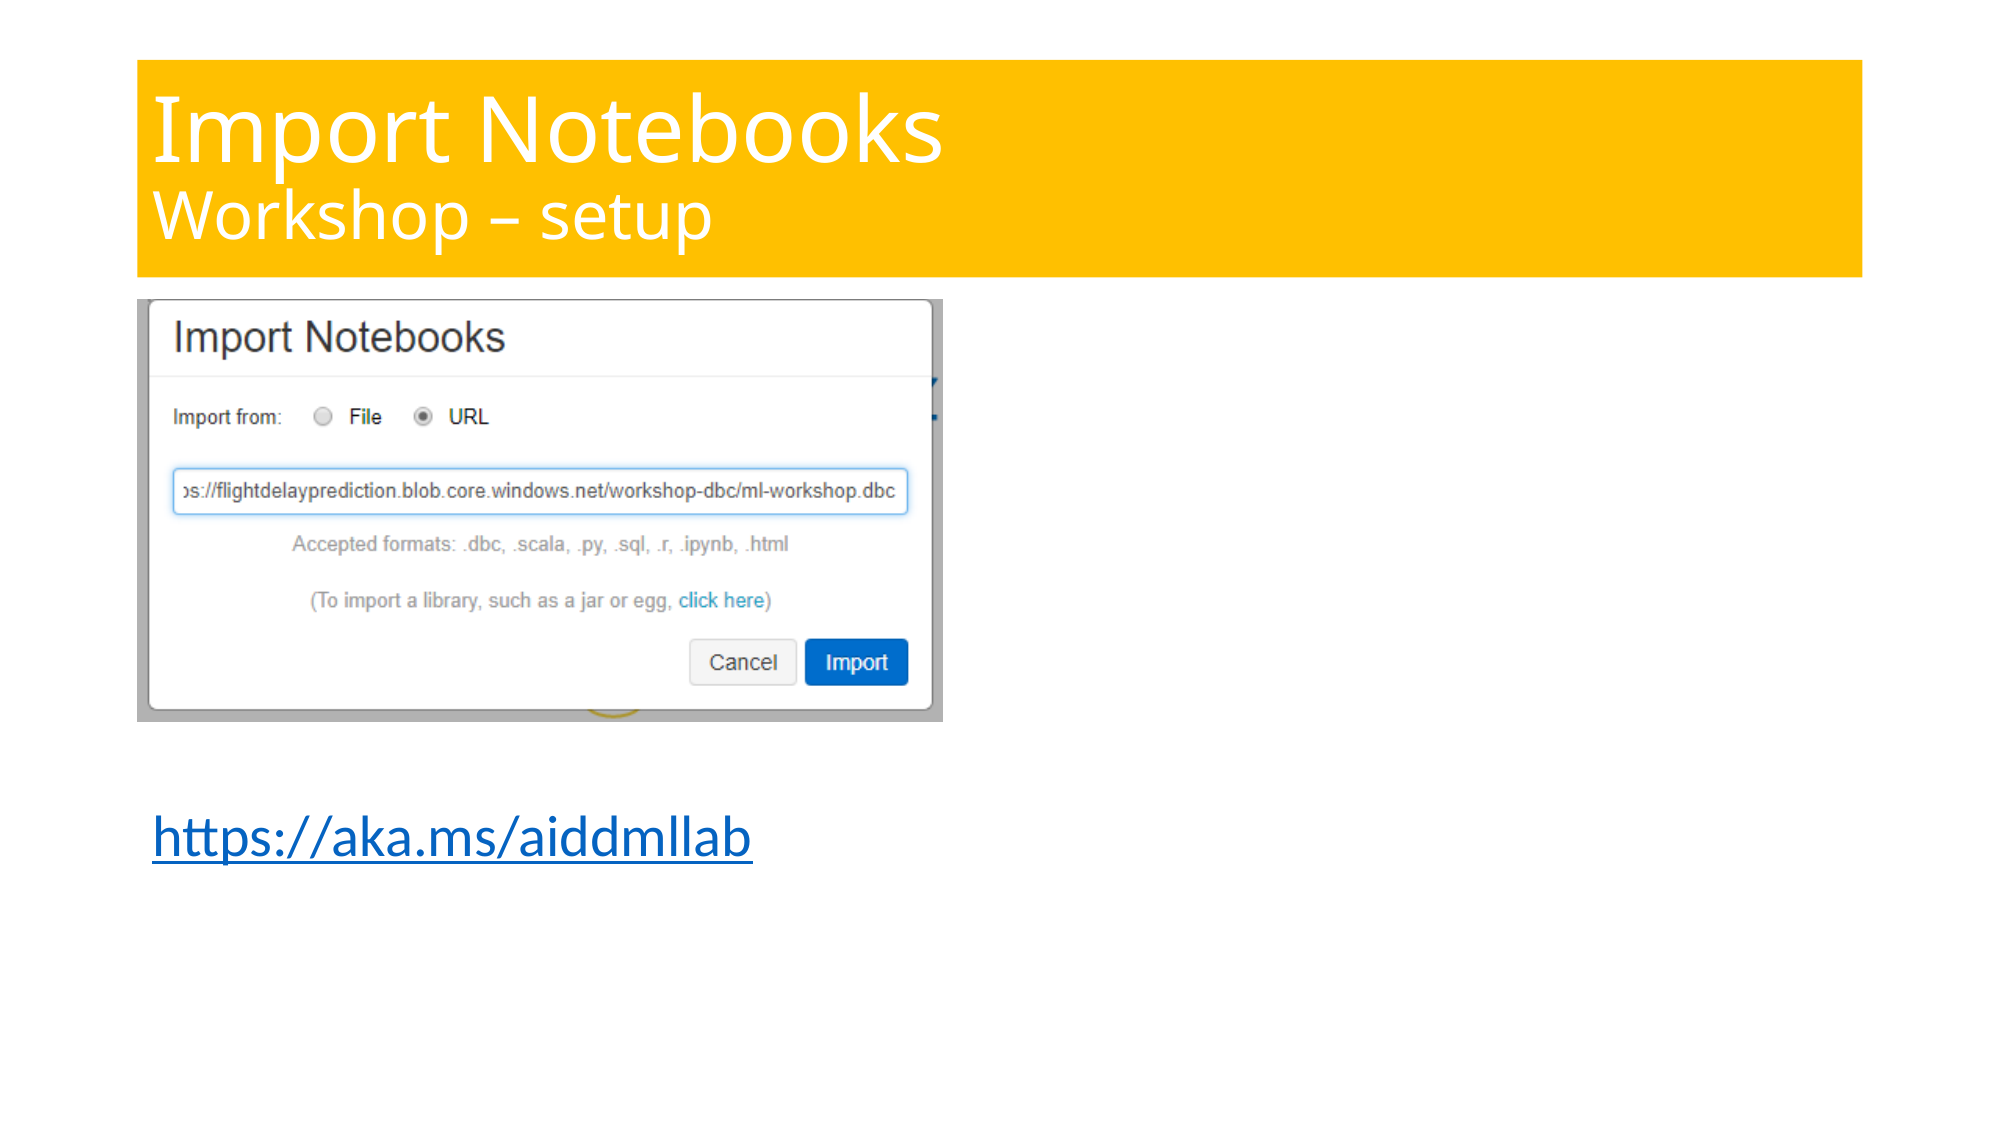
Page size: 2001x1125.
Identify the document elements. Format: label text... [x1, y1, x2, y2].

title Import Notebooks Workshop – setup [137, 59, 1863, 278]
text_box https://aka.ms/aiddmllab [137, 791, 2000, 946]
picture [137, 299, 943, 722]
